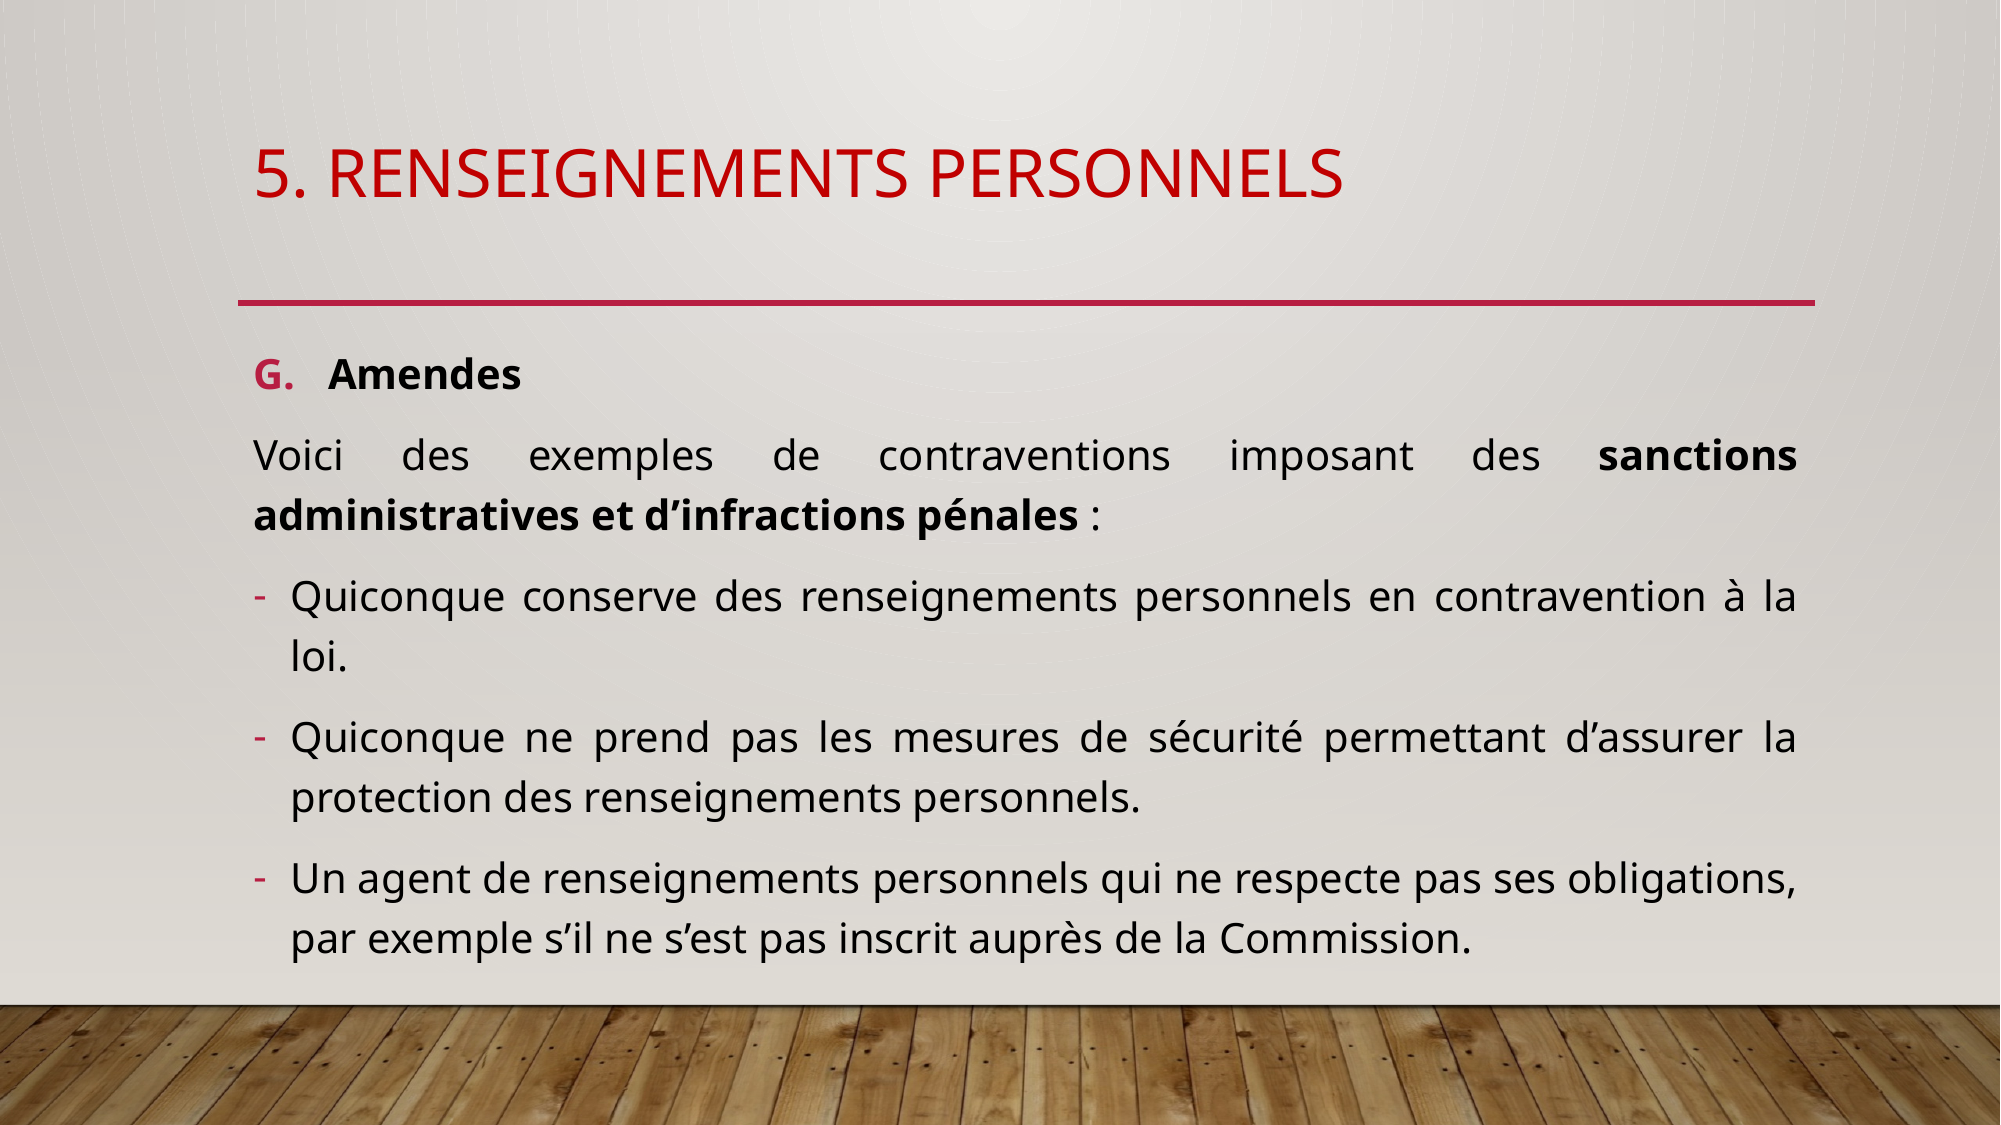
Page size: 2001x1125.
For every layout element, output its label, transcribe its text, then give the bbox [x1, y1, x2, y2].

title 5. Renseignements personnels [238, 131, 1814, 305]
list Amendes Voici des exemples de contraventions imposant des sanctions administratives et d’infractions pénales : Quiconque conserve des renseignements personnels en contravention à la loi. Quiconque ne prend pas les mesures de sécurité permettant d’assurer la protection des renseignements personnels. Un agent de renseignements personnels qui ne respecte pas ses obligations, par exemple s’il ne s’est pas inscrit auprès de la Commission. [238, 330, 1814, 993]
picture [0, 1005, 2000, 1125]
